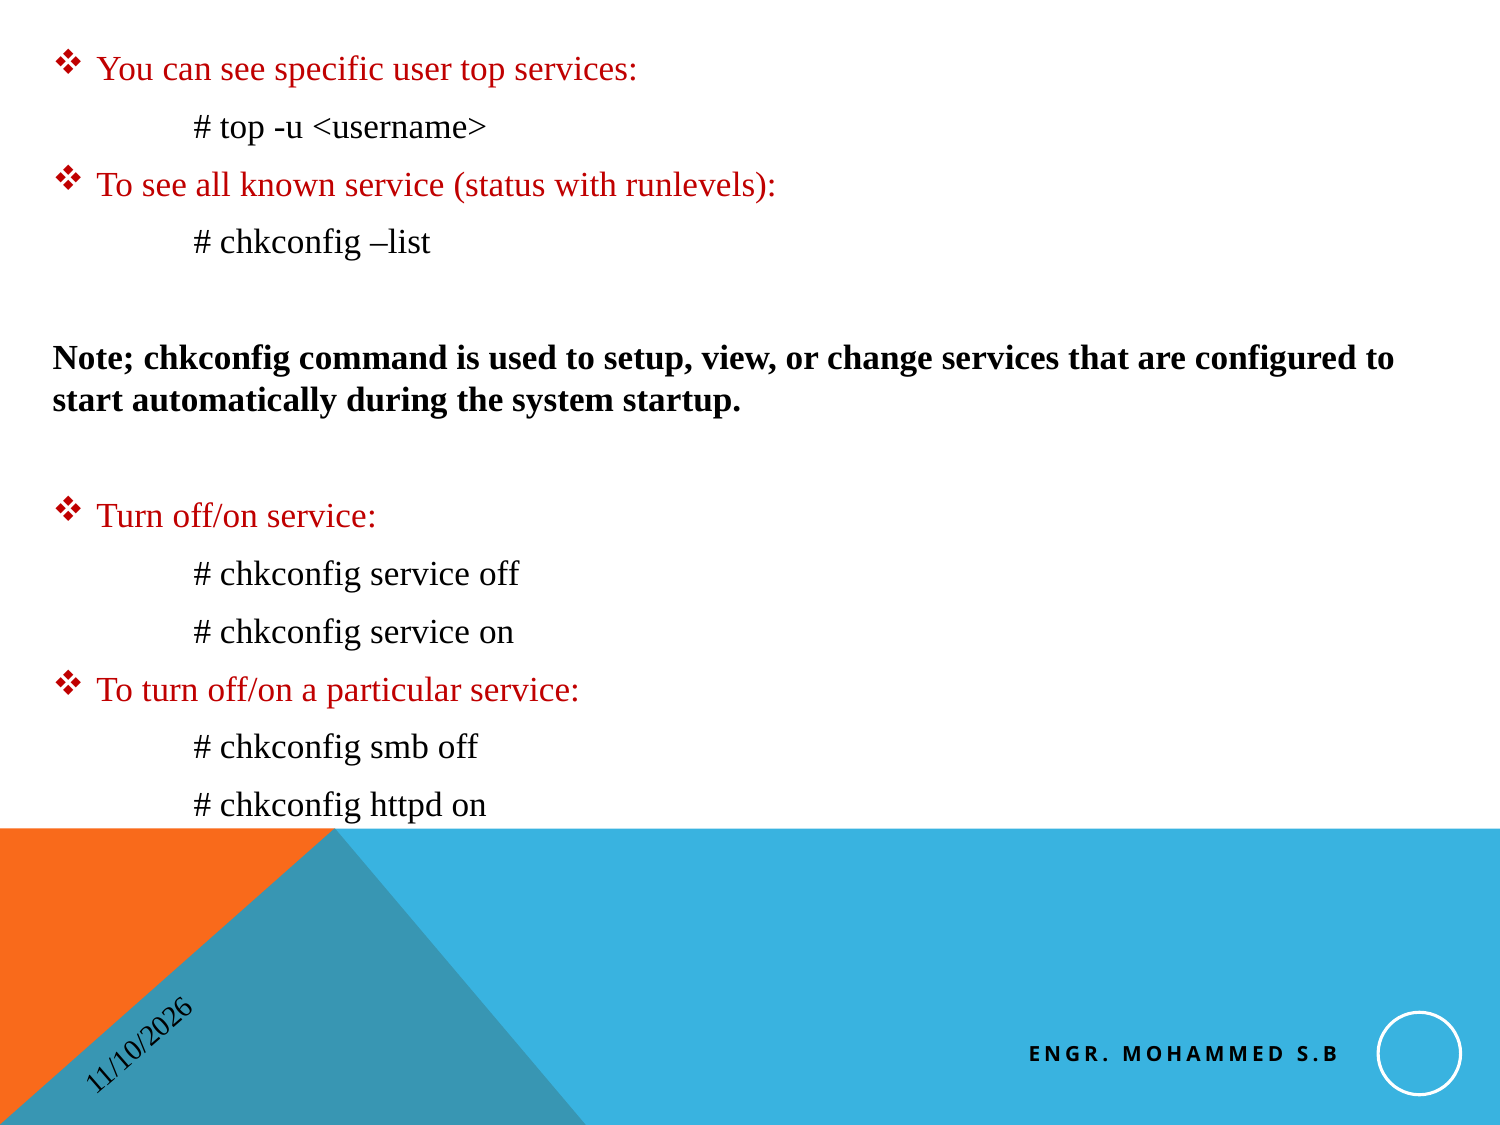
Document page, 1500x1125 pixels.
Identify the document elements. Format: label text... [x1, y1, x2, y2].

footer Engr. Mohammed S.B [577, 1031, 1352, 1076]
list You can see specific user top services: # top -u <username> To see all known service (status with runlevels): # chkconfig –list Note; chkconfig command is used to setup, view, or change services that are configured to start automatically during the system startup. Turn off/on service: # chkconfig service off # chkconfig service on To turn off/on a particular service: # chkconfig smb off # chkconfig httpd on [37, 37, 1425, 838]
slide_number [1376, 1010, 1463, 1097]
slide_number [65, 849, 357, 1109]
